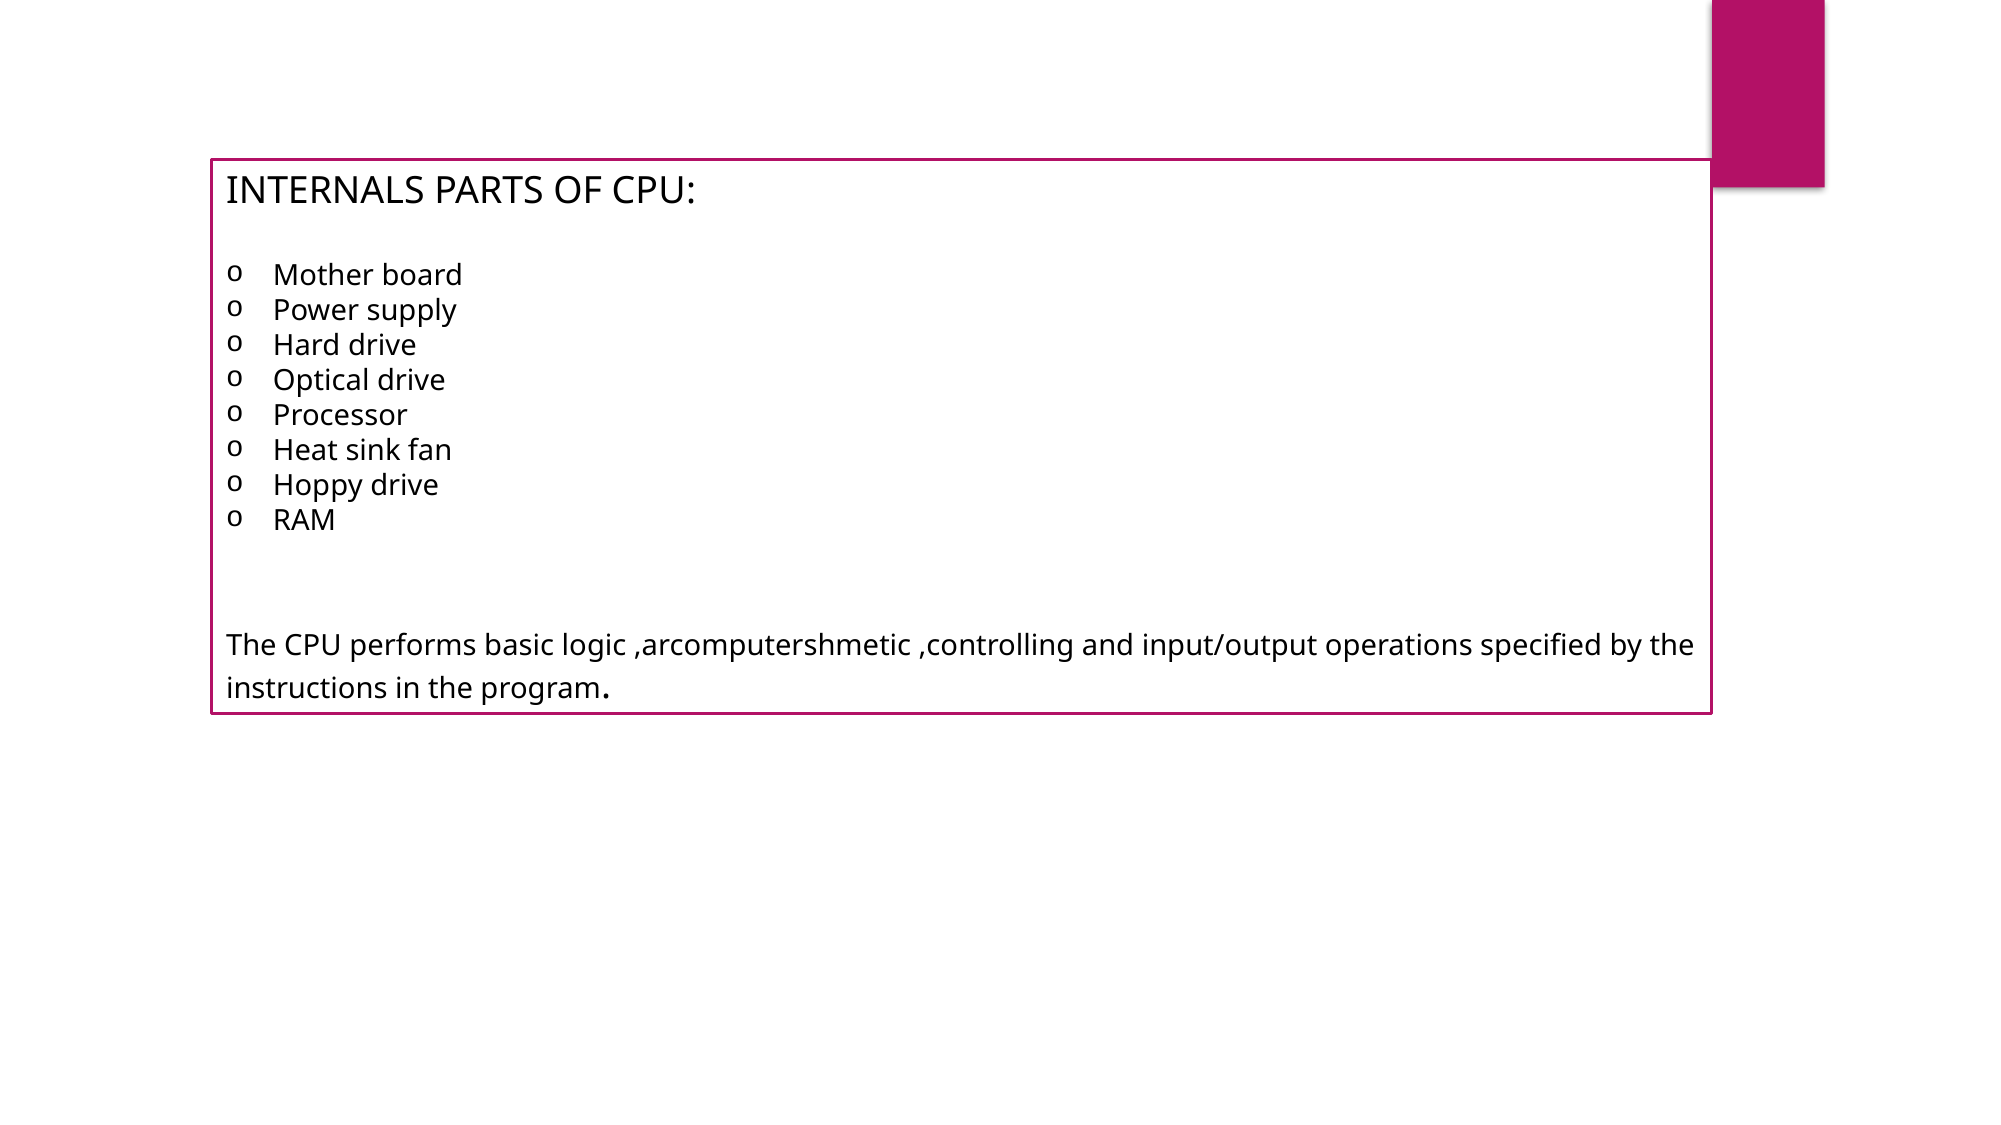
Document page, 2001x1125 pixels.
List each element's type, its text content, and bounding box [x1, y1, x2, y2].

text_box INTERNALS PARTS OF CPU: Mother board Power supply Hard drive Optical drive Processor Heat sink fan Hoppy drive RAM The CPU performs basic logic ,arcomputershmetic ,controlling and input/output operations specified by the instructions in the program. [210, 158, 1713, 715]
